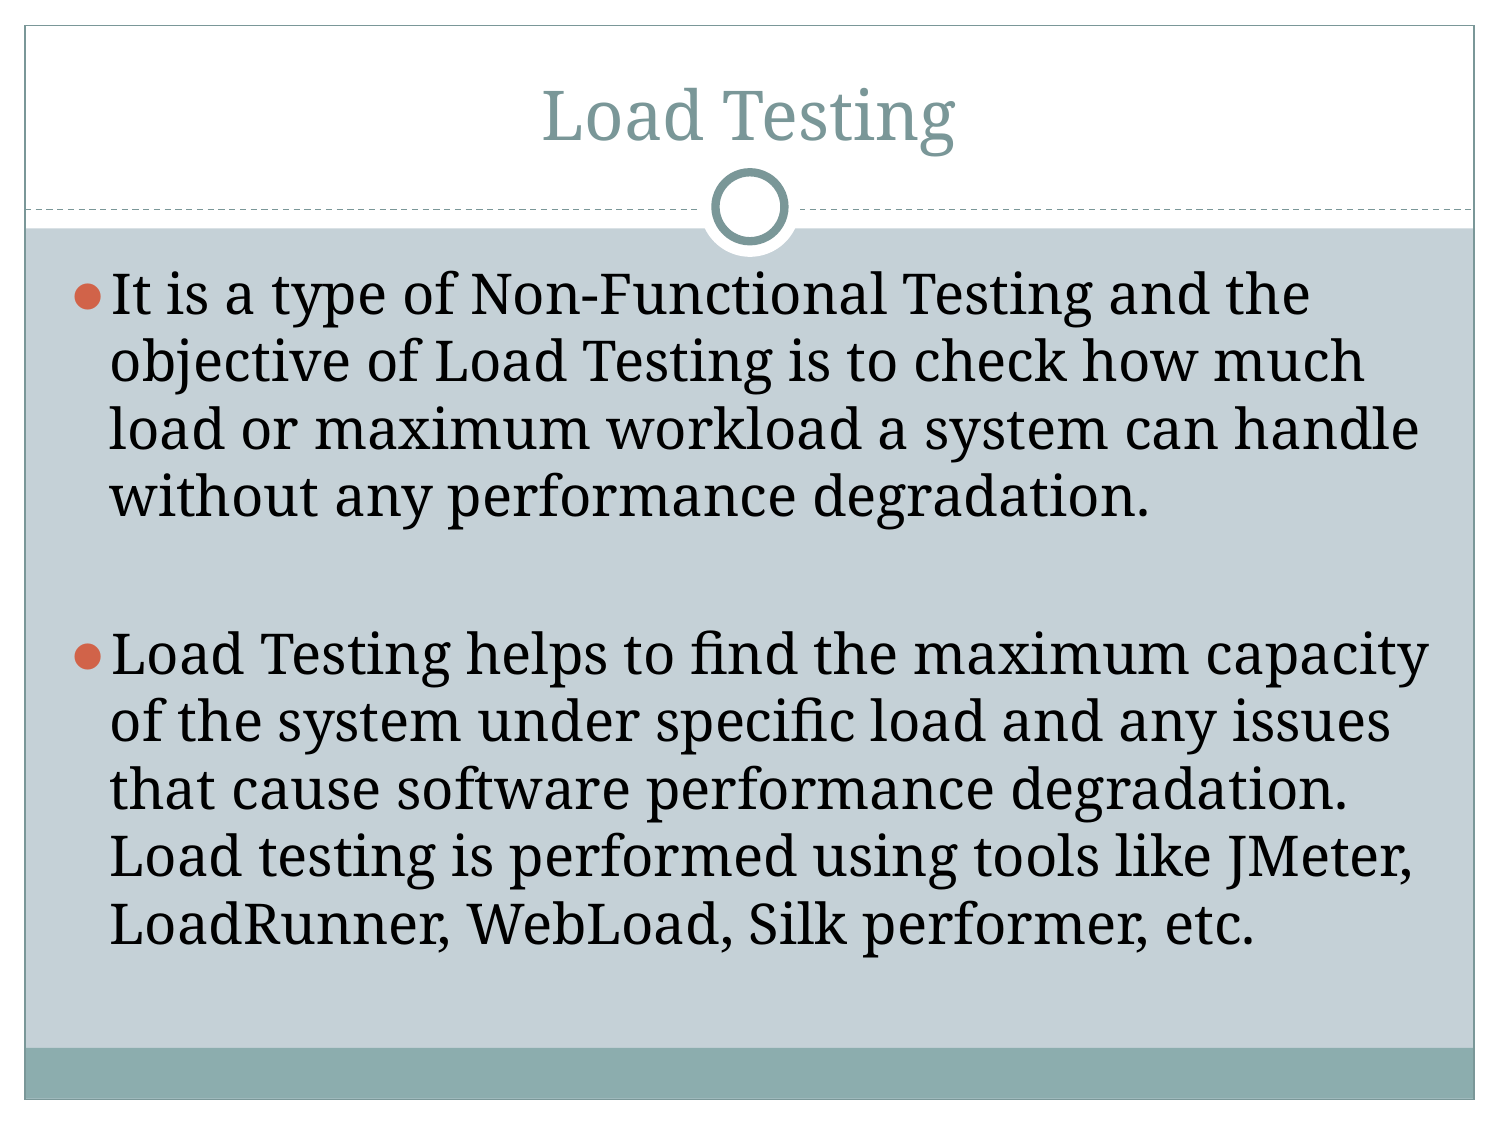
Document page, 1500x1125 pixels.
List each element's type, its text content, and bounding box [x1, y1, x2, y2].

list It is a type of Non-Functional Testing and the objective of Load Testing is to check how much load or maximum workload a system can handle without any performance degradation. Load Testing helps to find the maximum capacity of the system under specific load and any issues that cause software performance degradation. Load testing is performed using tools like JMeter, LoadRunner, WebLoad, Silk performer, etc. [49, 250, 1445, 1001]
title Load Testing [49, 37, 1450, 162]
